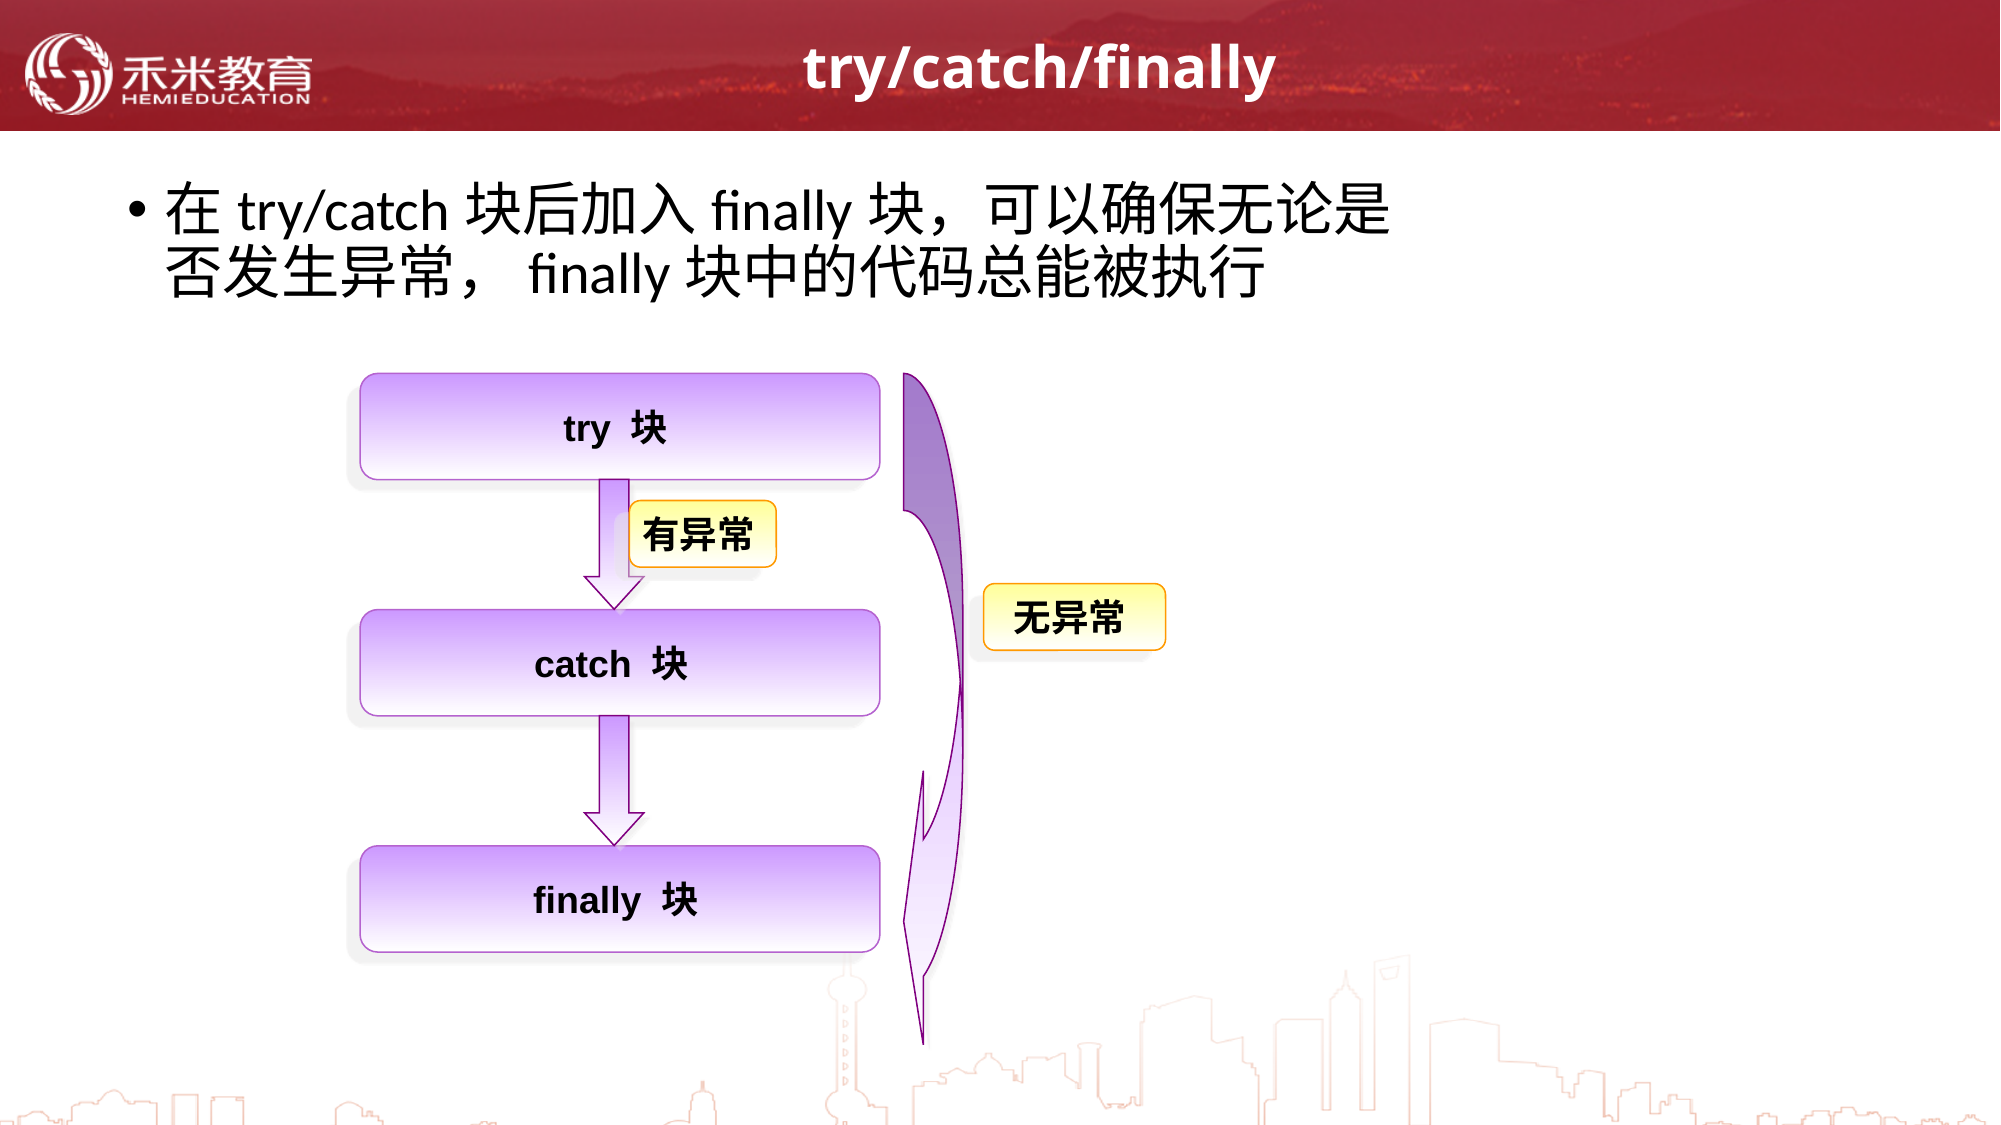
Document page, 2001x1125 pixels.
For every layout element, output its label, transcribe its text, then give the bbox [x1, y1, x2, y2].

text_box [584, 479, 641, 610]
text_box finally 块 [360, 845, 880, 869]
text_box 无异常 [983, 583, 1166, 651]
list 在try/catch块后加入finally块，可以确保无论是否发生异常，finally块中的代码总能被执行 [112, 172, 1463, 338]
text_box [584, 715, 644, 846]
picture [0, 869, 2000, 1125]
picture [0, 0, 2000, 131]
text_box 有异常 [629, 500, 777, 568]
text_box [903, 373, 963, 869]
text_box catch 块 [360, 609, 880, 716]
text_box try 块 [360, 373, 880, 480]
